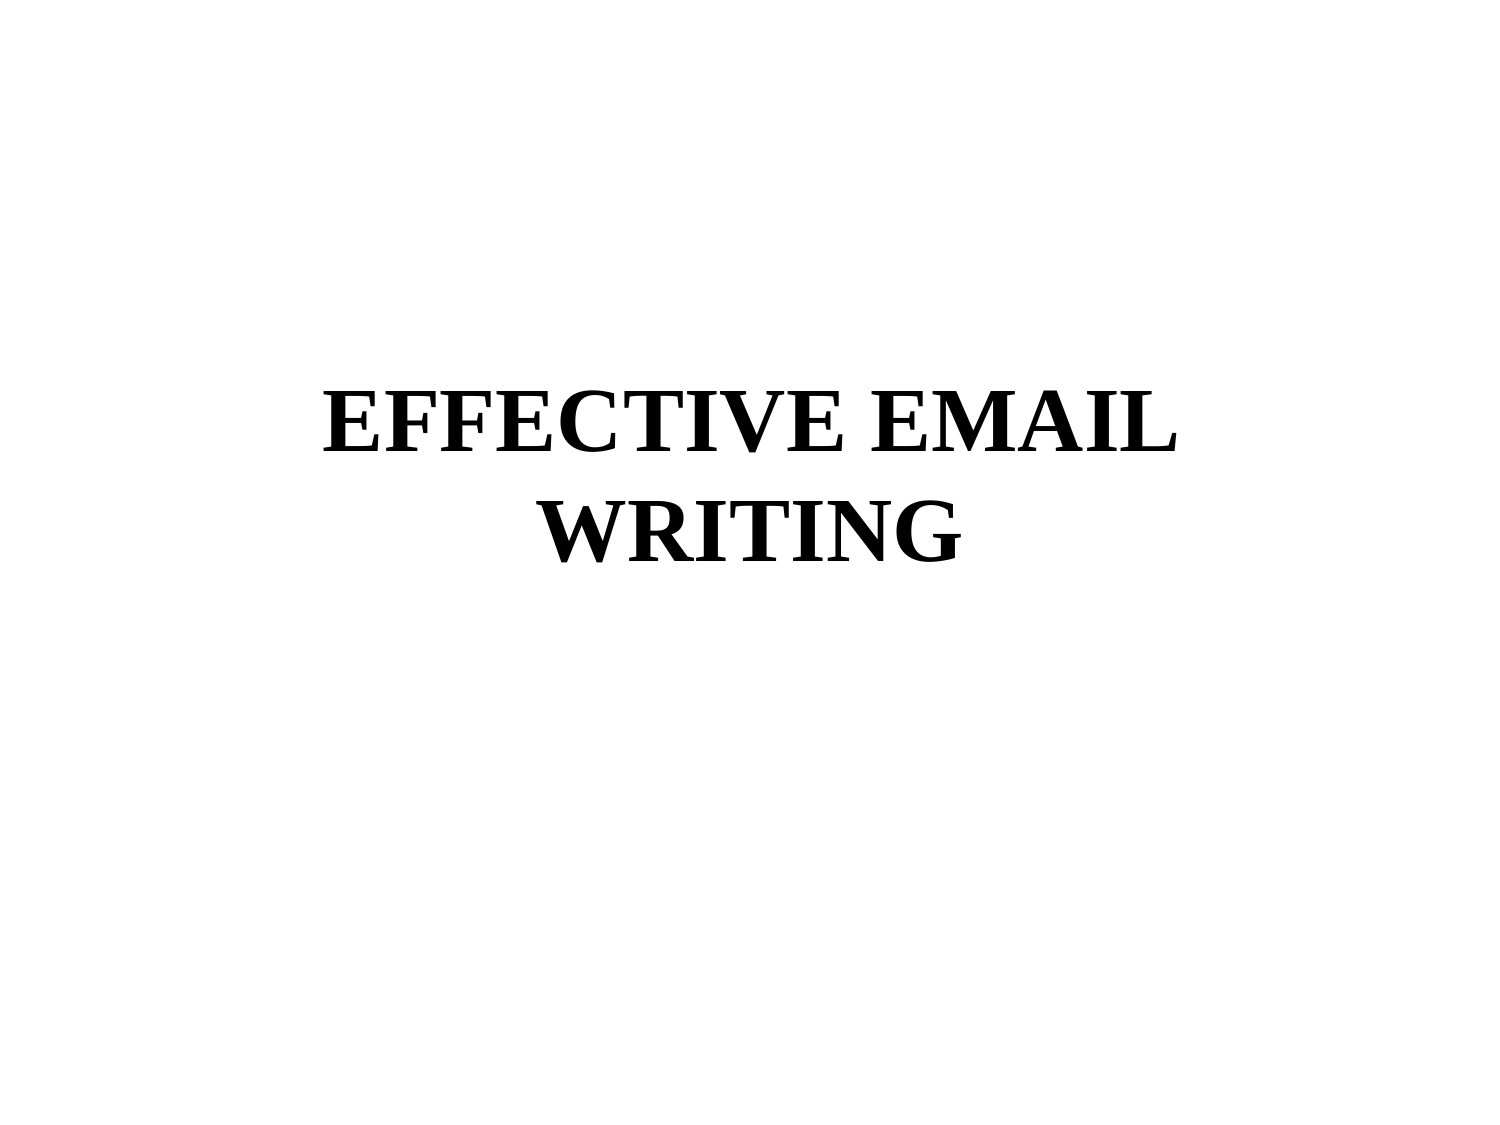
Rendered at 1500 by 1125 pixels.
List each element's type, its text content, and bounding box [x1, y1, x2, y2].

title EFFECTIVE EMAIL WRITING [112, 349, 1388, 591]
